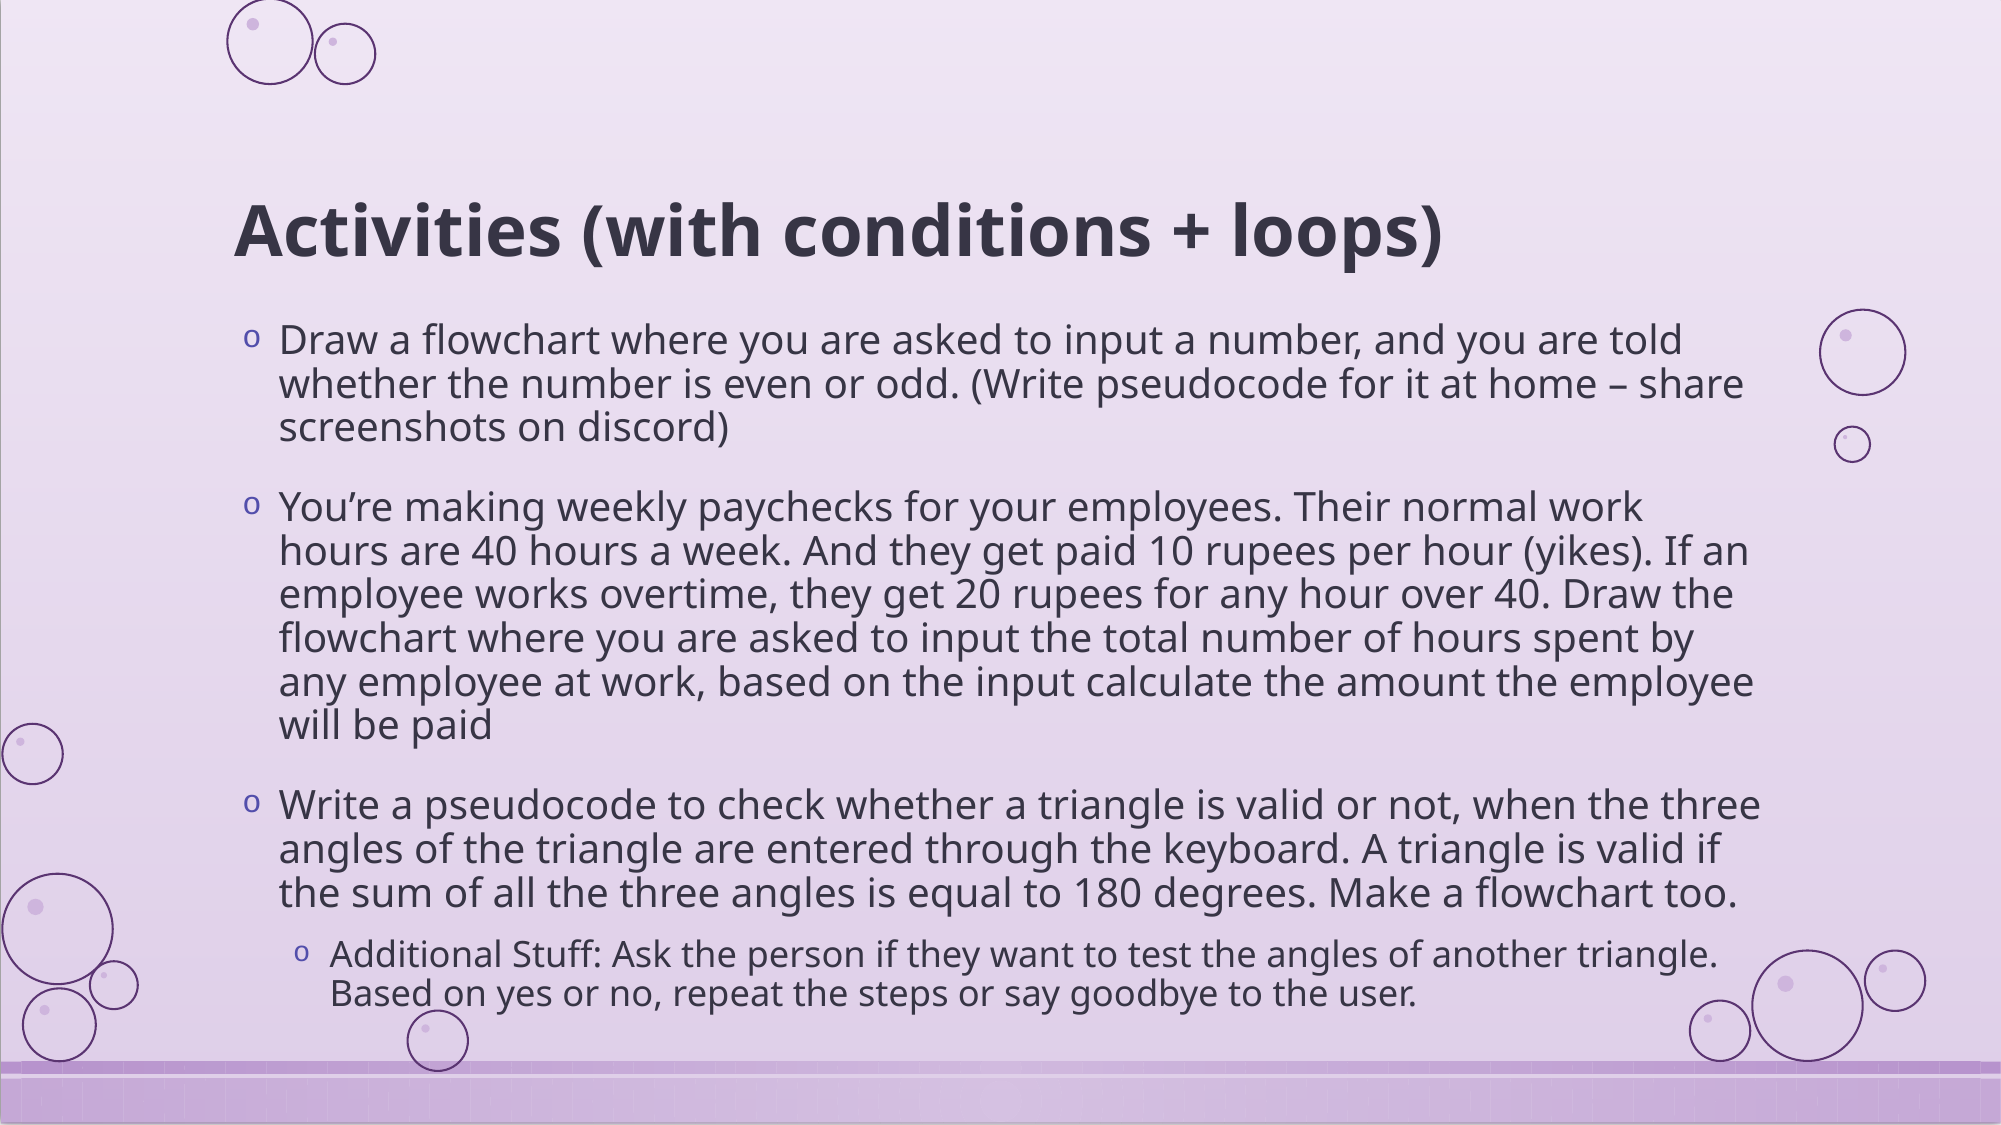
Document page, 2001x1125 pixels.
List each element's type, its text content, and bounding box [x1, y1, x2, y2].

list Draw a flowchart where you are asked to input a number, and you are told whether the number is even or odd. (Write pseudocode for it at home – share screenshots on discord) You’re making weekly paychecks for your employees. Their normal work hours are 40 hours a week. And they get paid 10 rupees per hour (yikes). If an employee works overtime, they get 20 rupees for any hour over 40. Draw the flowchart where you are asked to input the total number of hours spent by any employee at work, based on the input calculate the amount the employee will be paid Write a pseudocode to check whether a triangle is valid or not, when the three angles of the triangle are entered through the keyboard. A triangle is valid if the sum of all the three angles is equal to 180 degrees. Make a flowchart too. Additional Stuff: Ask the person if they want to test the angles of another triangle. Based on yes or no, repeat the steps or say goodbye to the user. [219, 311, 1780, 1049]
title Activities (with conditions + loops) [219, 76, 1780, 279]
